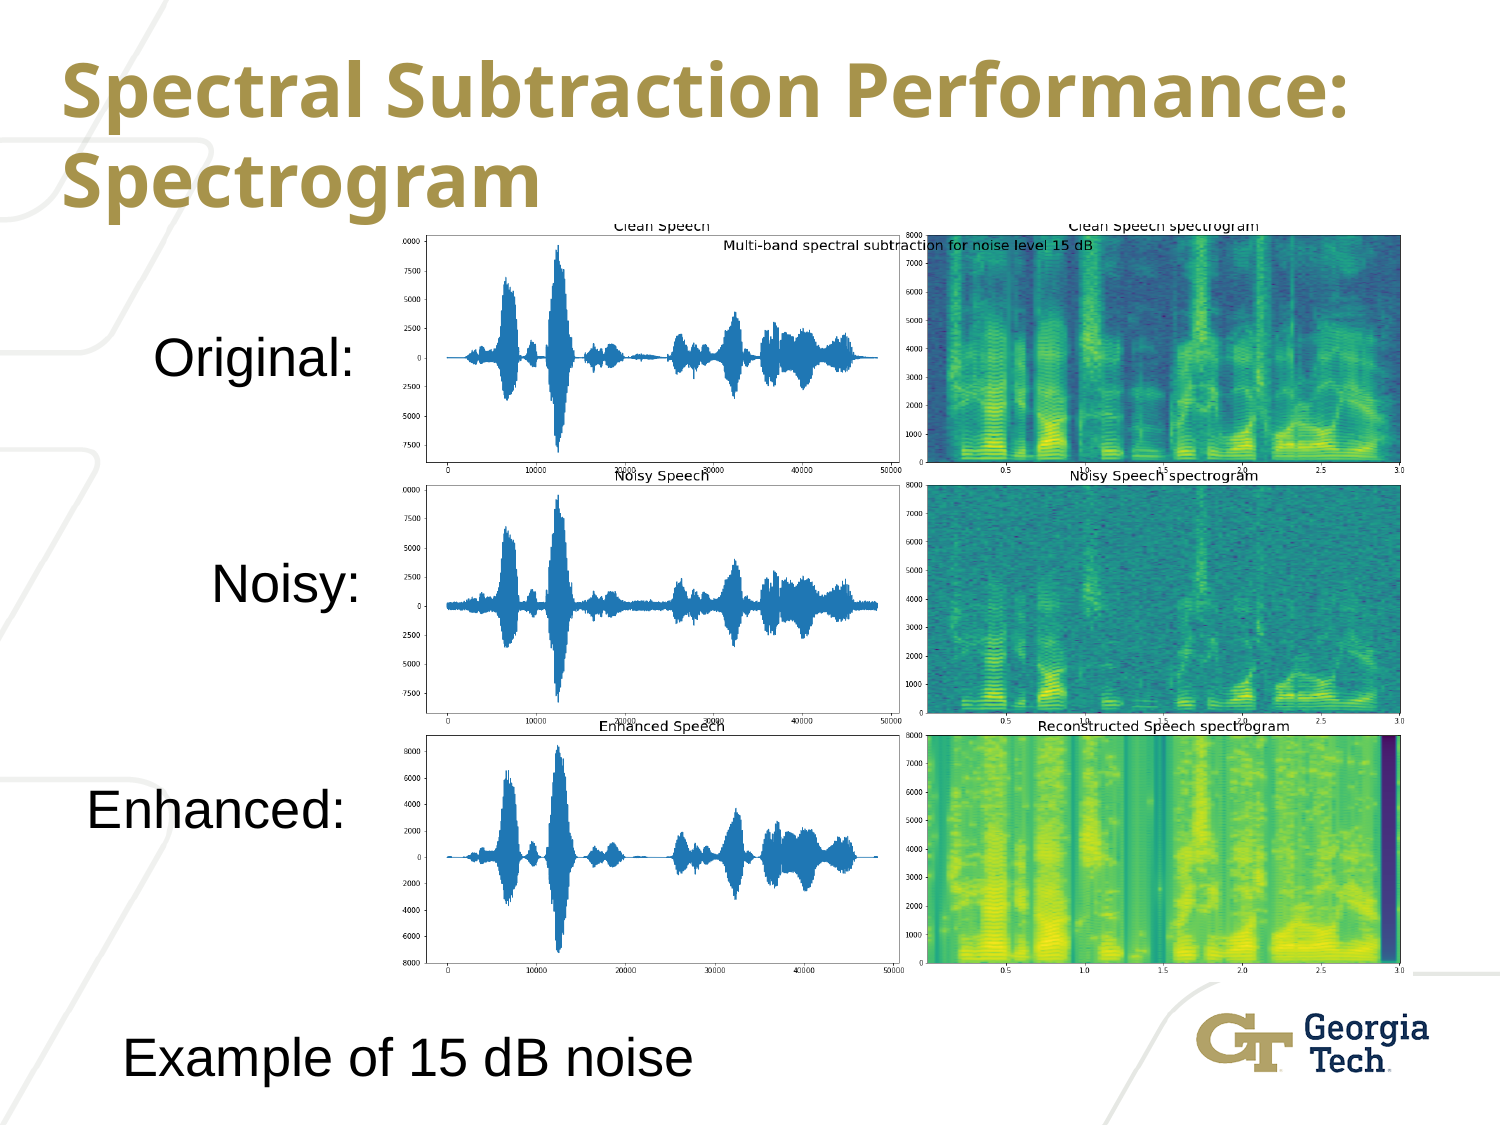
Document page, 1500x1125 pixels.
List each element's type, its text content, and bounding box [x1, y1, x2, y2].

title Spectral Subtraction Performance: Spectrogram [46, 34, 1436, 200]
picture [0, 0, 1500, 1125]
list Original: [138, 314, 378, 405]
list Noisy: [195, 540, 378, 630]
list Enhanced: [71, 766, 378, 856]
list Example of 15 dB noise [107, 1014, 1128, 1104]
